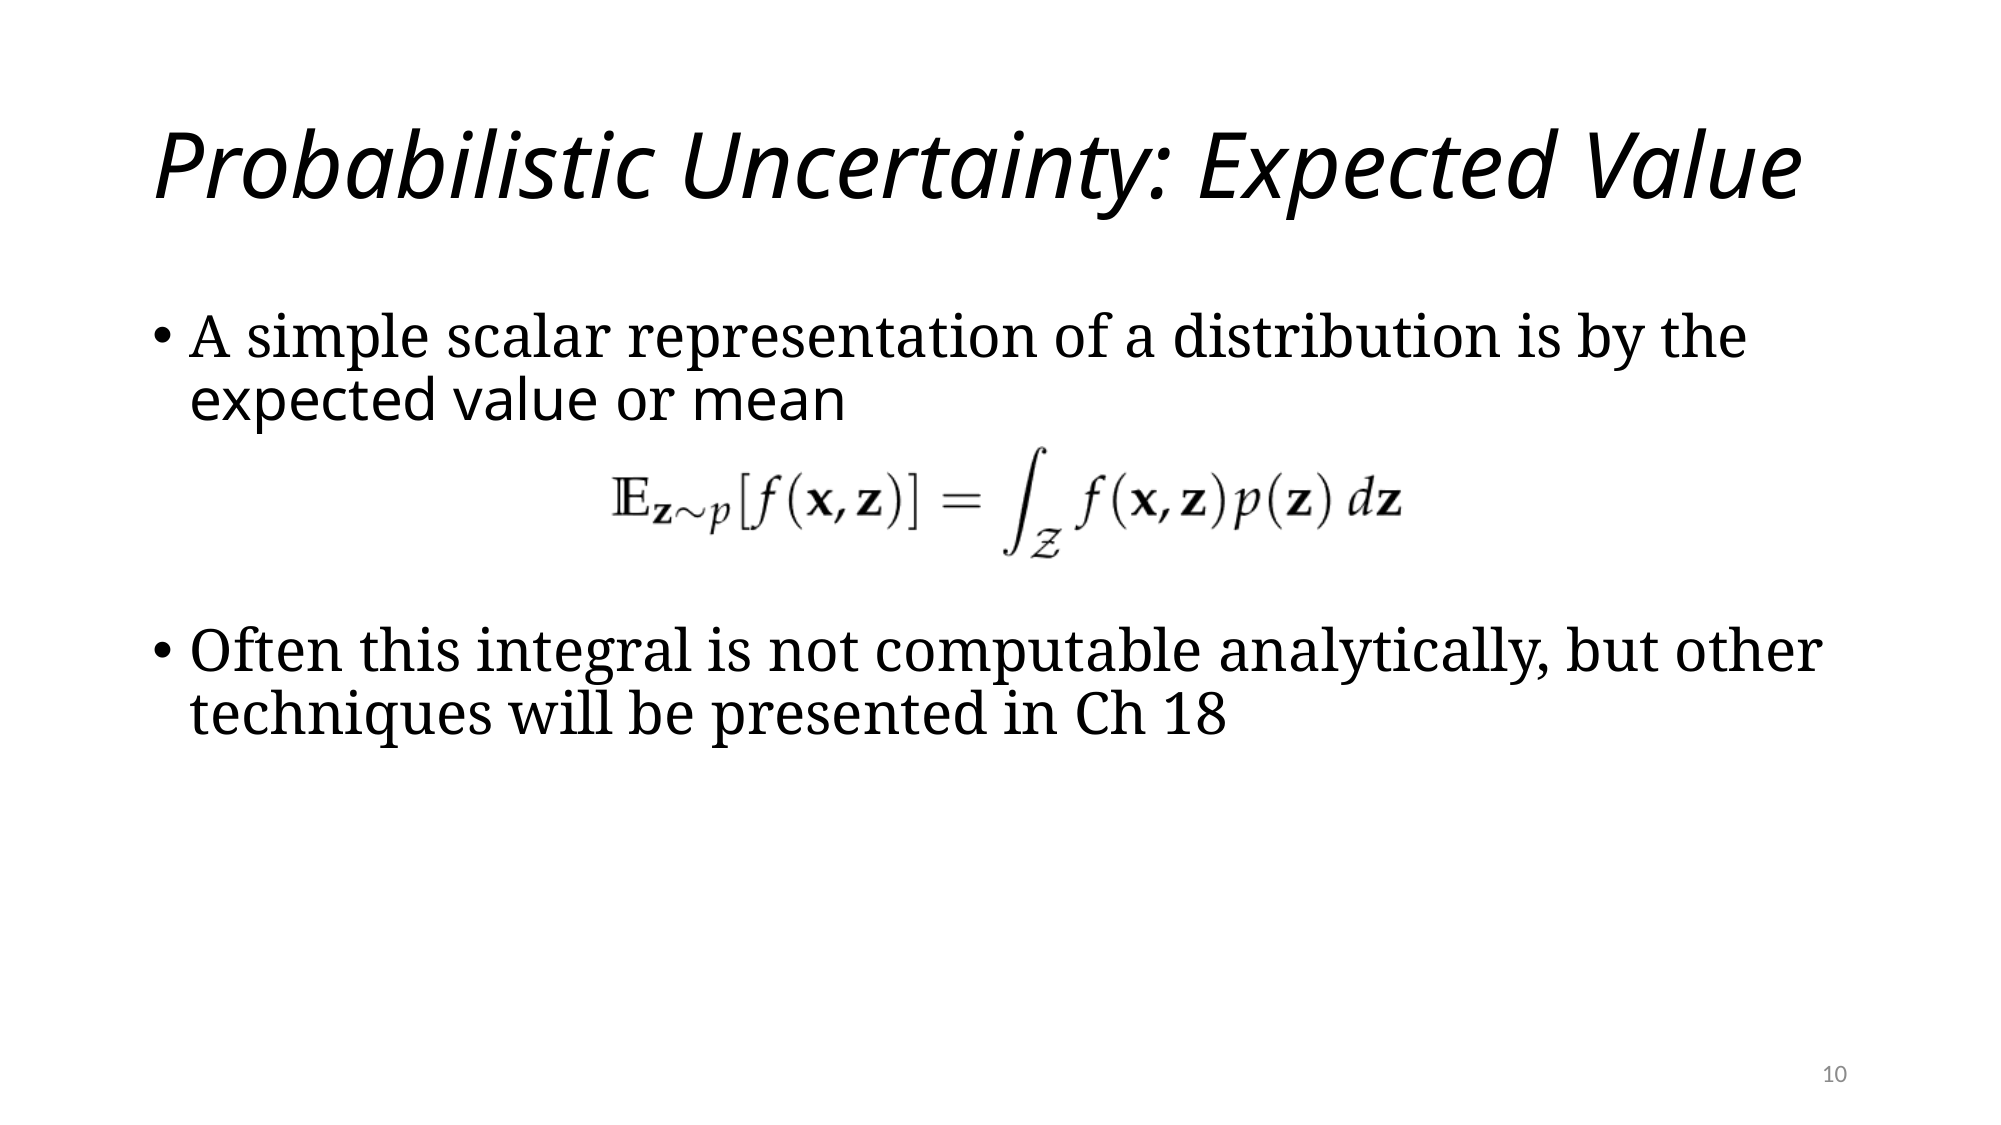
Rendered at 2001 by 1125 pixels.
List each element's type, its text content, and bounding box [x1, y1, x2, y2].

list A simple scalar representation of a distribution is by the expected value or mean Often this integral is not computable analytically, but other techniques will be presented in Ch 18 [137, 299, 1863, 1014]
title Probabilistic Uncertainty: Expected Value [137, 59, 1863, 278]
slide_number 10 [1412, 1042, 1863, 1103]
picture [491, 382, 1508, 613]
